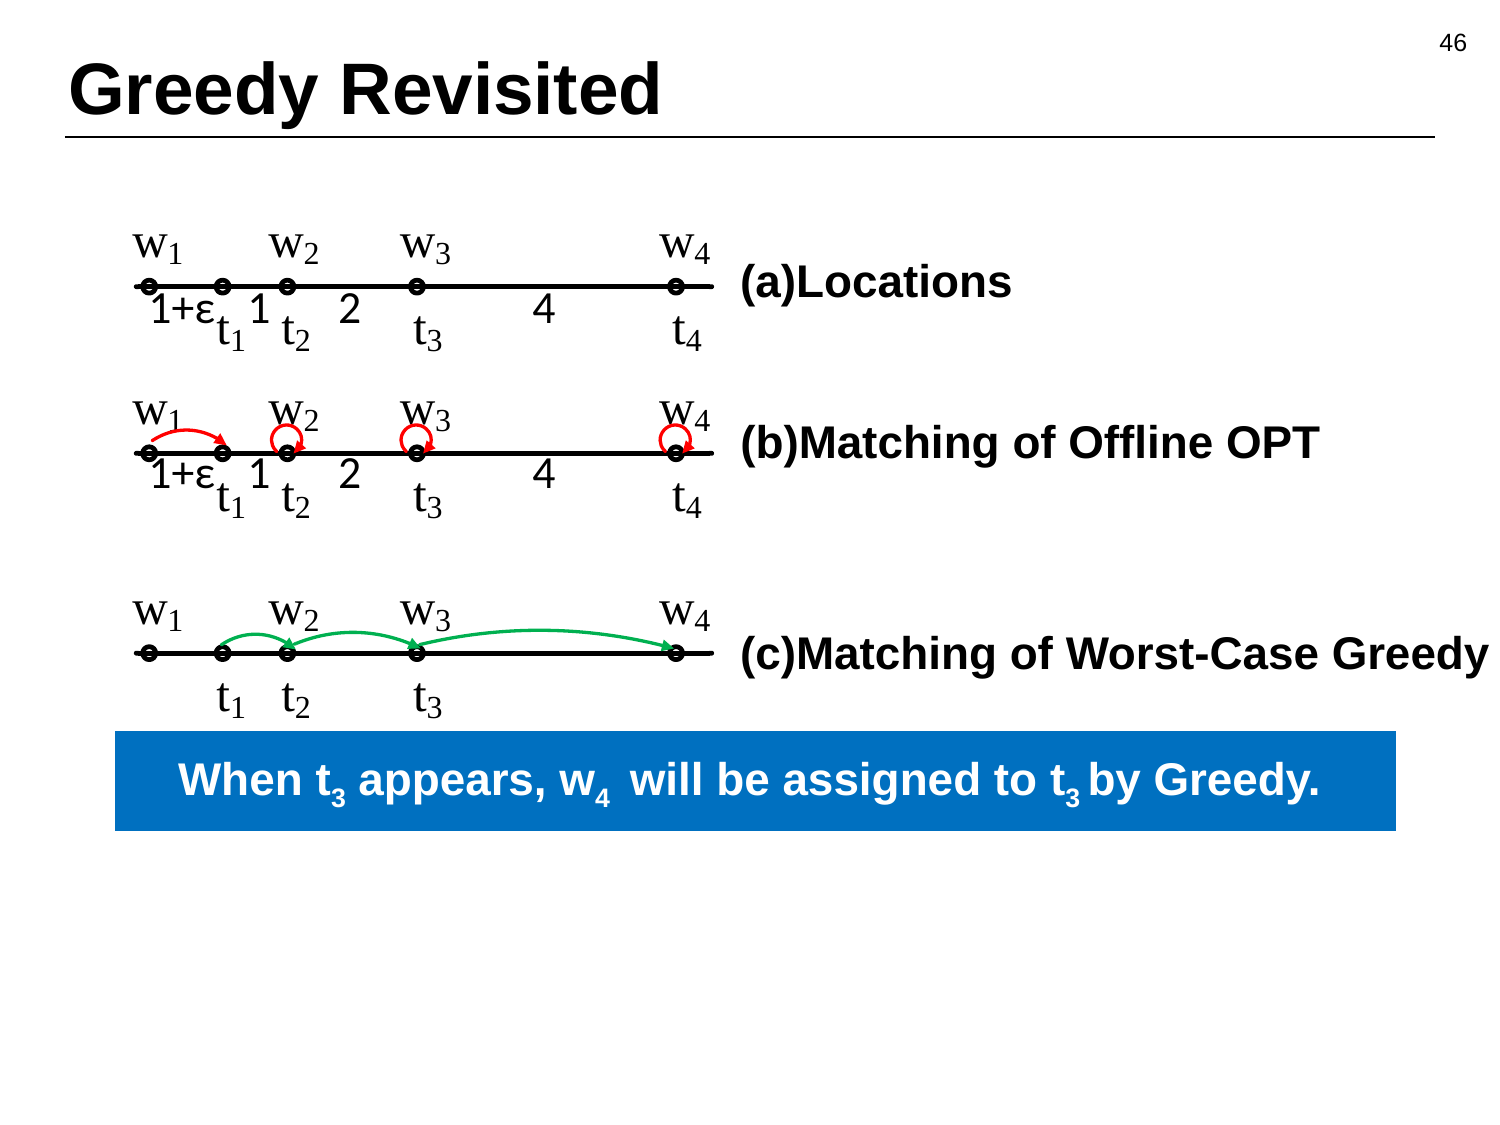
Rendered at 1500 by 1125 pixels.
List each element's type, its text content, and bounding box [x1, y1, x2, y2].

text_box (a)Locations [730, 244, 1296, 314]
text_box (b)Matching of Offline OPT [730, 405, 1403, 476]
text_box (c)Matching of Worst-Case Greedy [730, 616, 1500, 687]
title Greedy Revisited [53, 20, 1500, 138]
picture [105, 200, 726, 547]
picture [105, 566, 726, 747]
text_box When t3 appears, w4 will be assigned to t3 by Greedy. [112, 727, 1400, 835]
slide_number 46 [1131, 18, 1483, 62]
